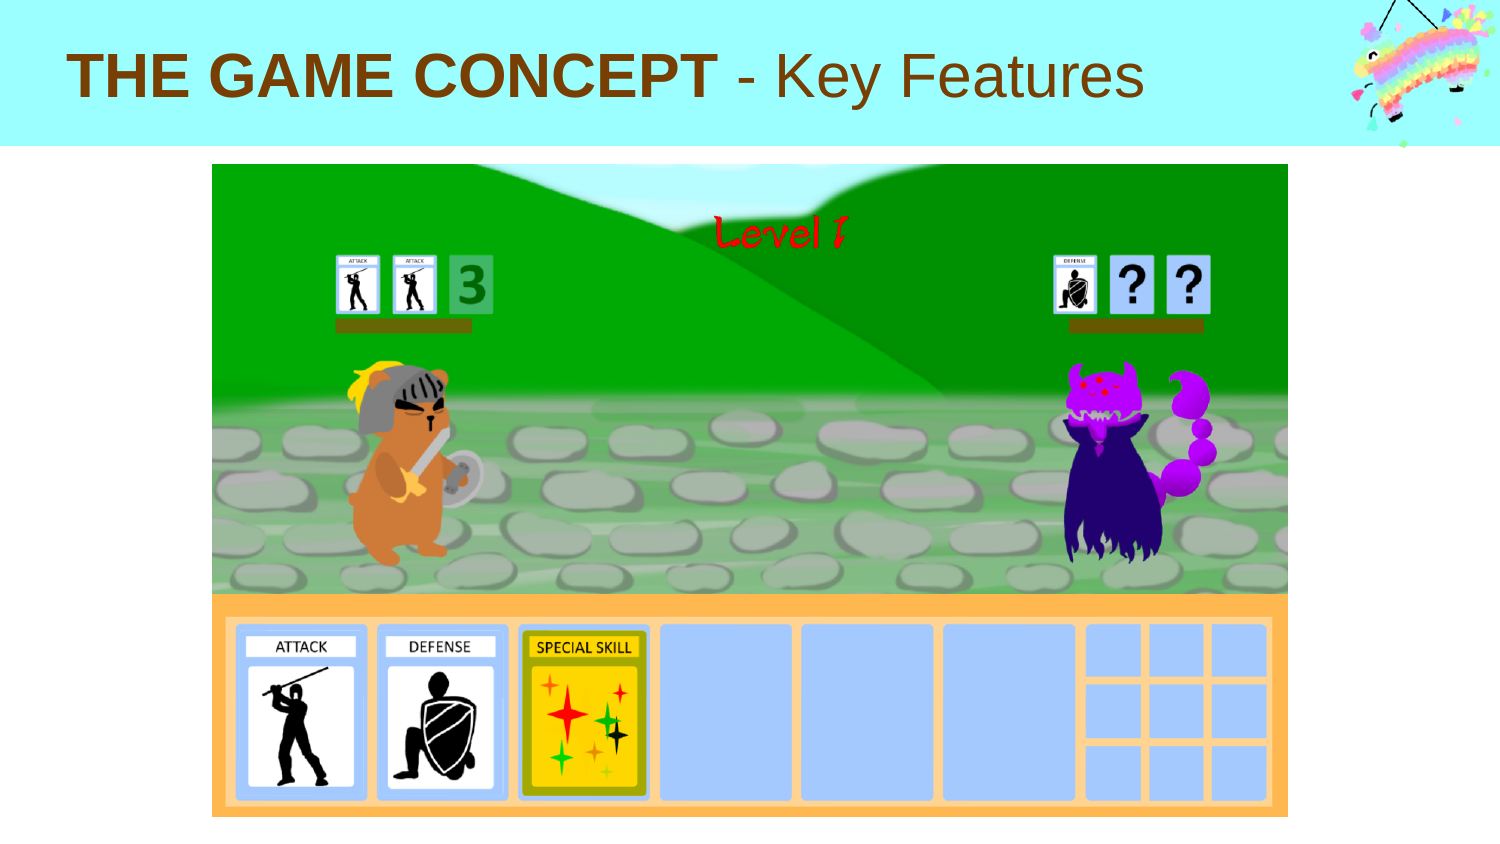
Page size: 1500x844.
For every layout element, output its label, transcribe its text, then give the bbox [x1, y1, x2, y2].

picture [1341, 0, 1500, 159]
title THE GAME CONCEPT - Key Features [51, 25, 1336, 120]
text_box [0, 0, 1339, 146]
picture [212, 163, 1288, 817]
